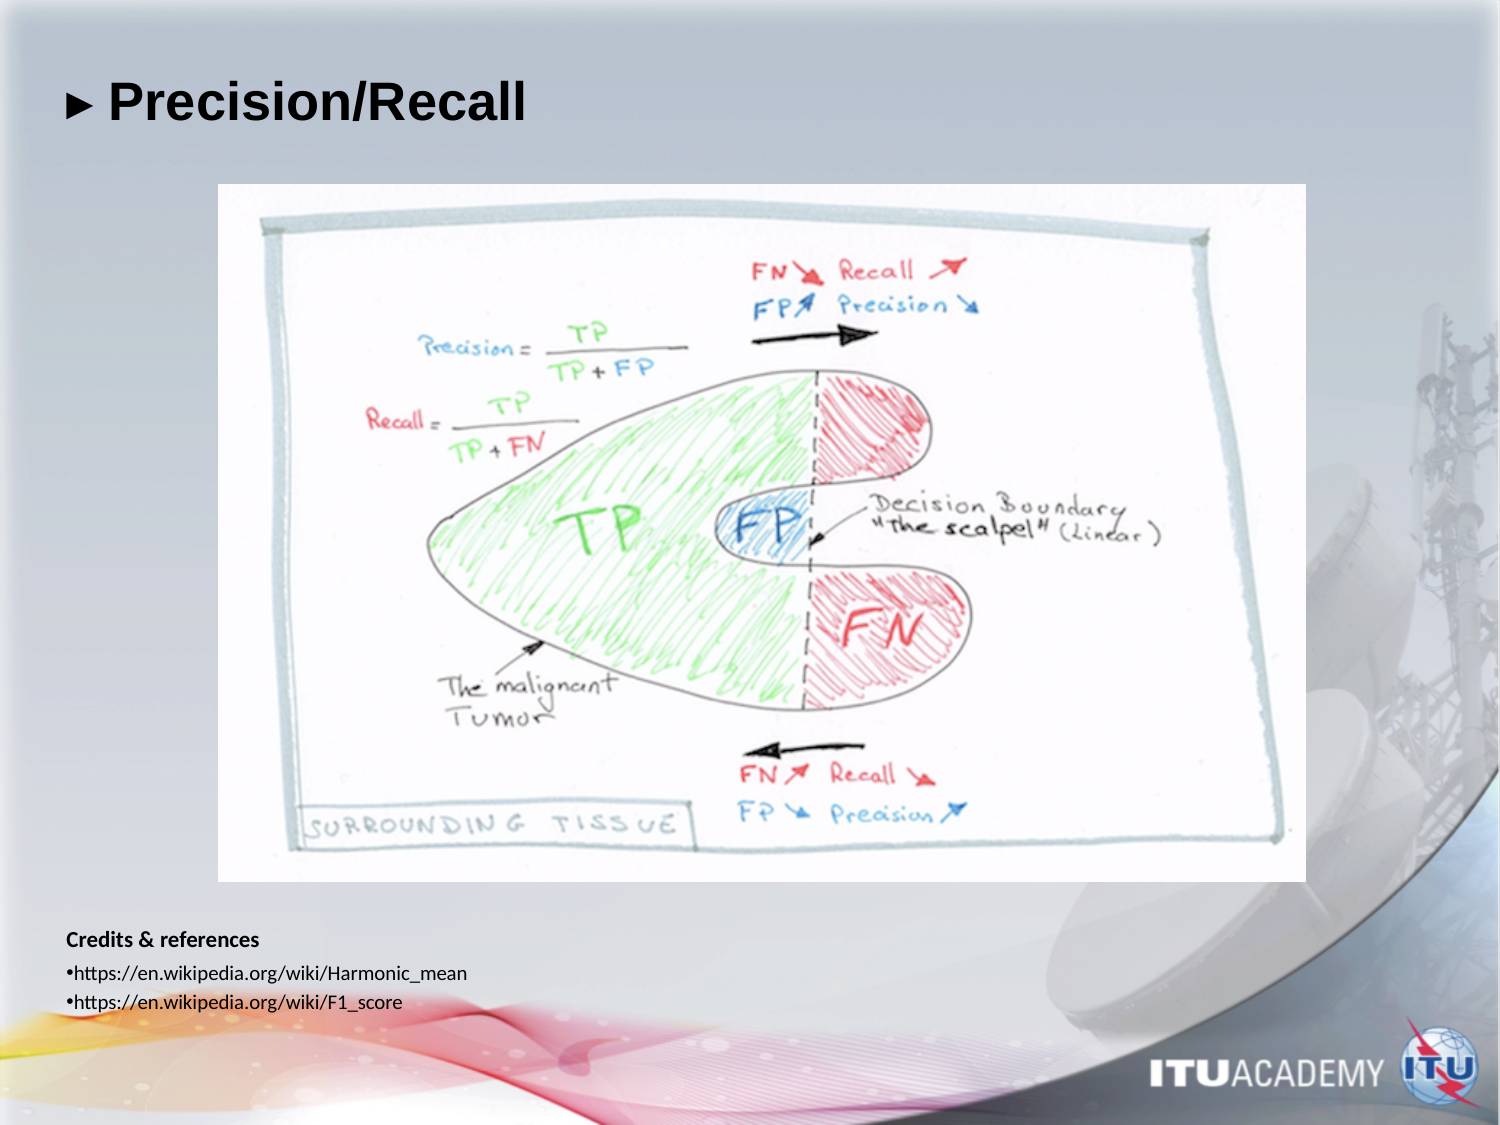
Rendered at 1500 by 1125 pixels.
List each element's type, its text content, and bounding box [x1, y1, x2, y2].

title ▸ Precision/Recall [58, 58, 1410, 174]
text_box https://en.wikipedia.org/wiki/Harmonic_mean https://en.wikipedia.org/wiki/F1_score [59, 952, 1093, 1103]
list Credits & references [58, 916, 308, 965]
picture [0, 0, 1500, 1125]
